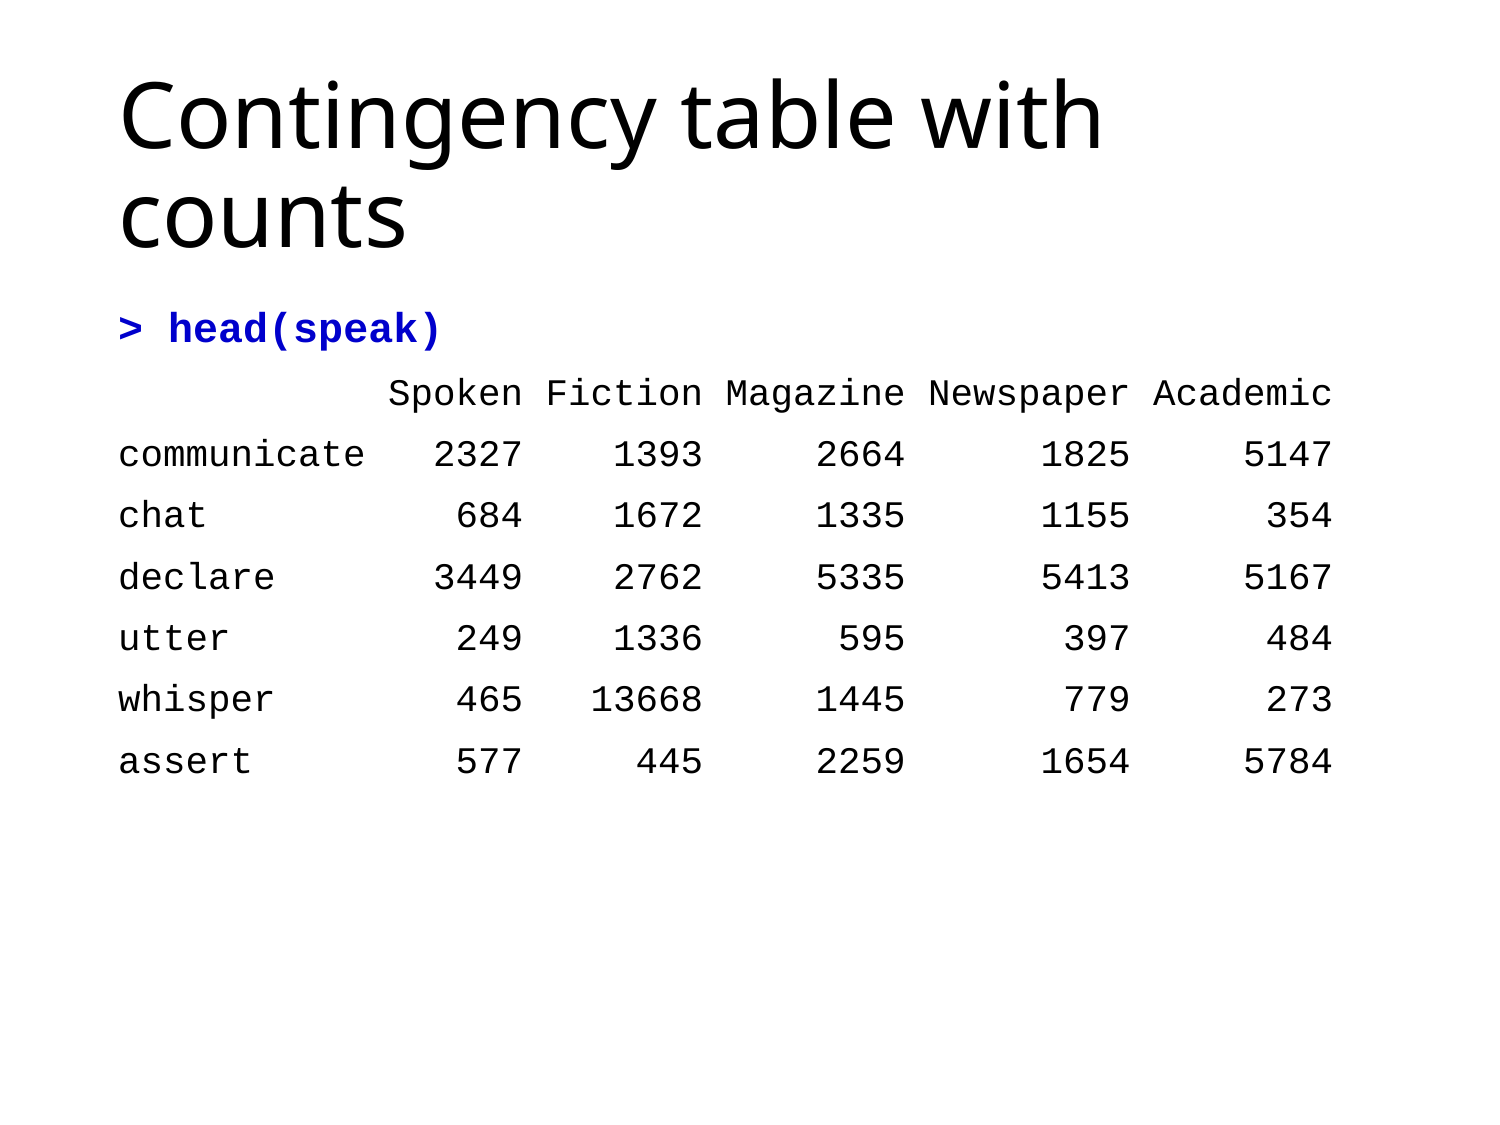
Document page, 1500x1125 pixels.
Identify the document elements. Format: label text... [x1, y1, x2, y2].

title Contingency table with counts [103, 59, 1397, 278]
list > head(speak) Spoken Fiction Magazine Newspaper Academic communicate 2327 1393 2664 1825 5147 chat 684 1672 1335 1155 354 declare 3449 2762 5335 5413 5167 utter 249 1336 595 397 484 whisper 465 13668 1445 779 273 assert 577 445 2259 1654 5784 [103, 299, 1397, 1014]
